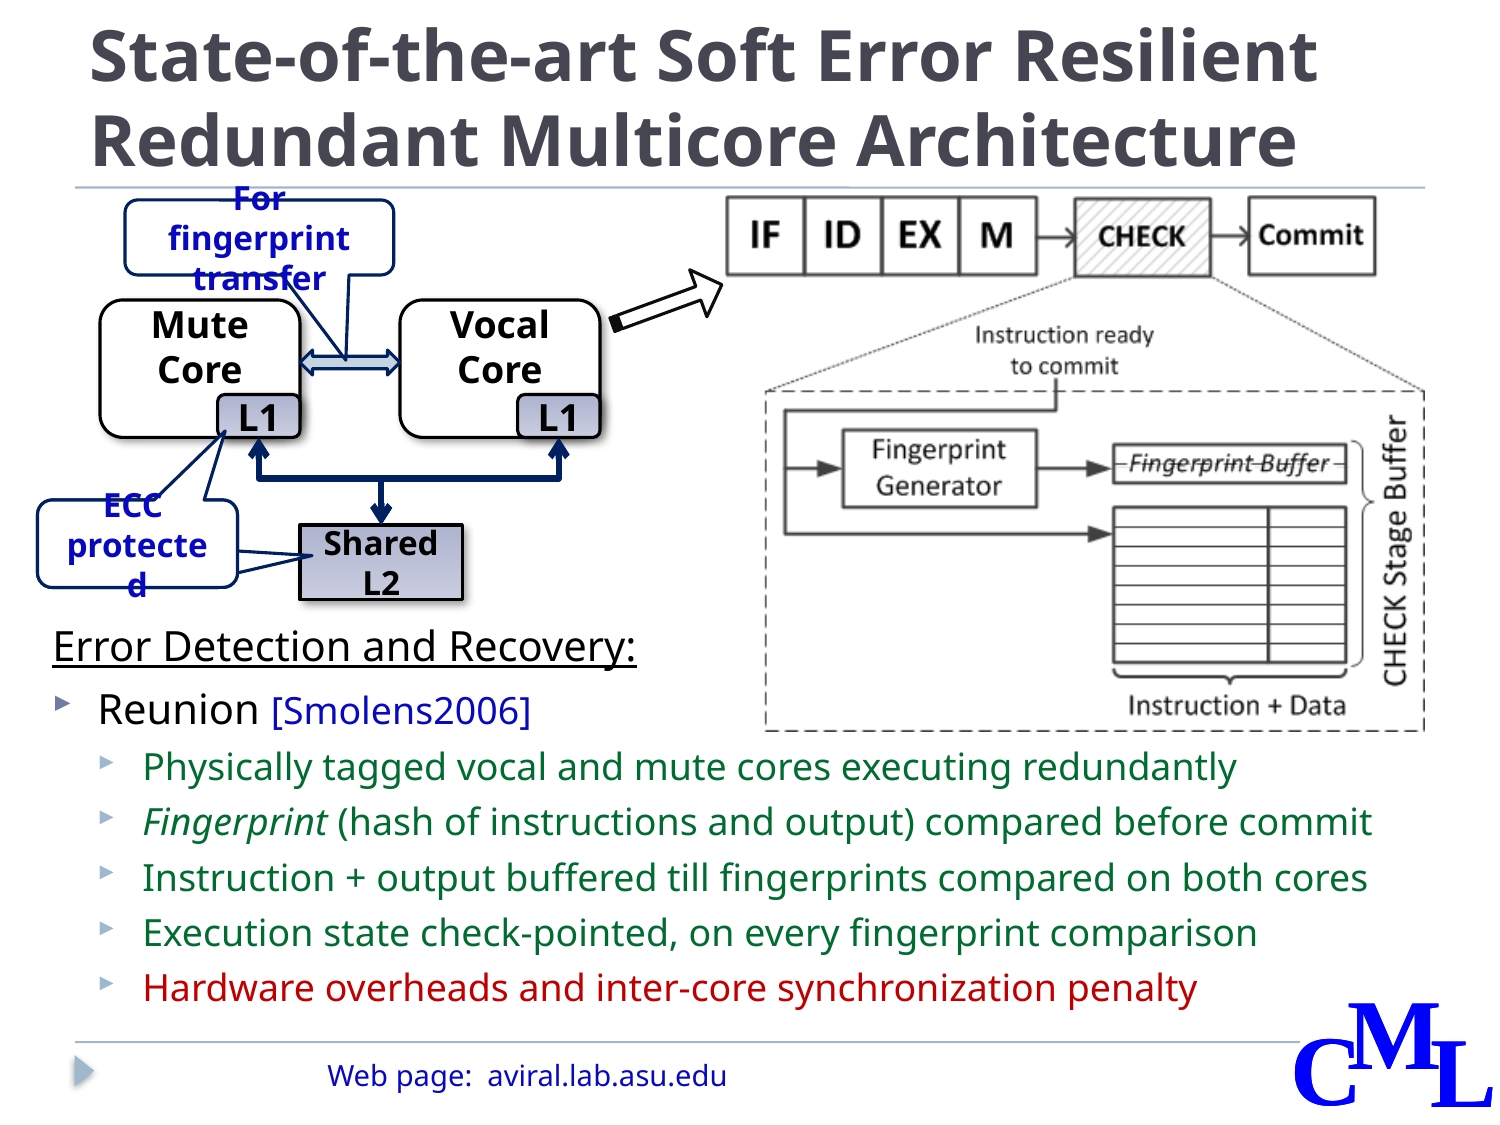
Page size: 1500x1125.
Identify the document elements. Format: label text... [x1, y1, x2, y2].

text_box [275, 419, 364, 543]
text_box [306, 348, 393, 377]
picture [724, 195, 1426, 732]
text_box [608, 268, 718, 333]
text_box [425, 392, 514, 571]
text_box ECC protected [35, 451, 240, 590]
text_box For fingerprint transfer [123, 198, 396, 362]
text_box ECC protected [239, 549, 313, 575]
title State-of-the-art Soft Error Resilient Redundant Multicore Architecture [75, 24, 1425, 188]
text_box Shared L2 [298, 523, 464, 601]
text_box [399, 299, 601, 438]
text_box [99, 299, 301, 438]
list Error Detection and Recovery: Reunion [Smolens2006] Physically tagged vocal and mute cores executing redundantly Fingerprint (hash of instructions and output) compared before commit Instruction + output buffered till fingerprints compared on both cores Execution state check-pointed, on every fingerprint comparison Hardware overheads and inter-core synchronization penalty [37, 587, 1463, 1063]
